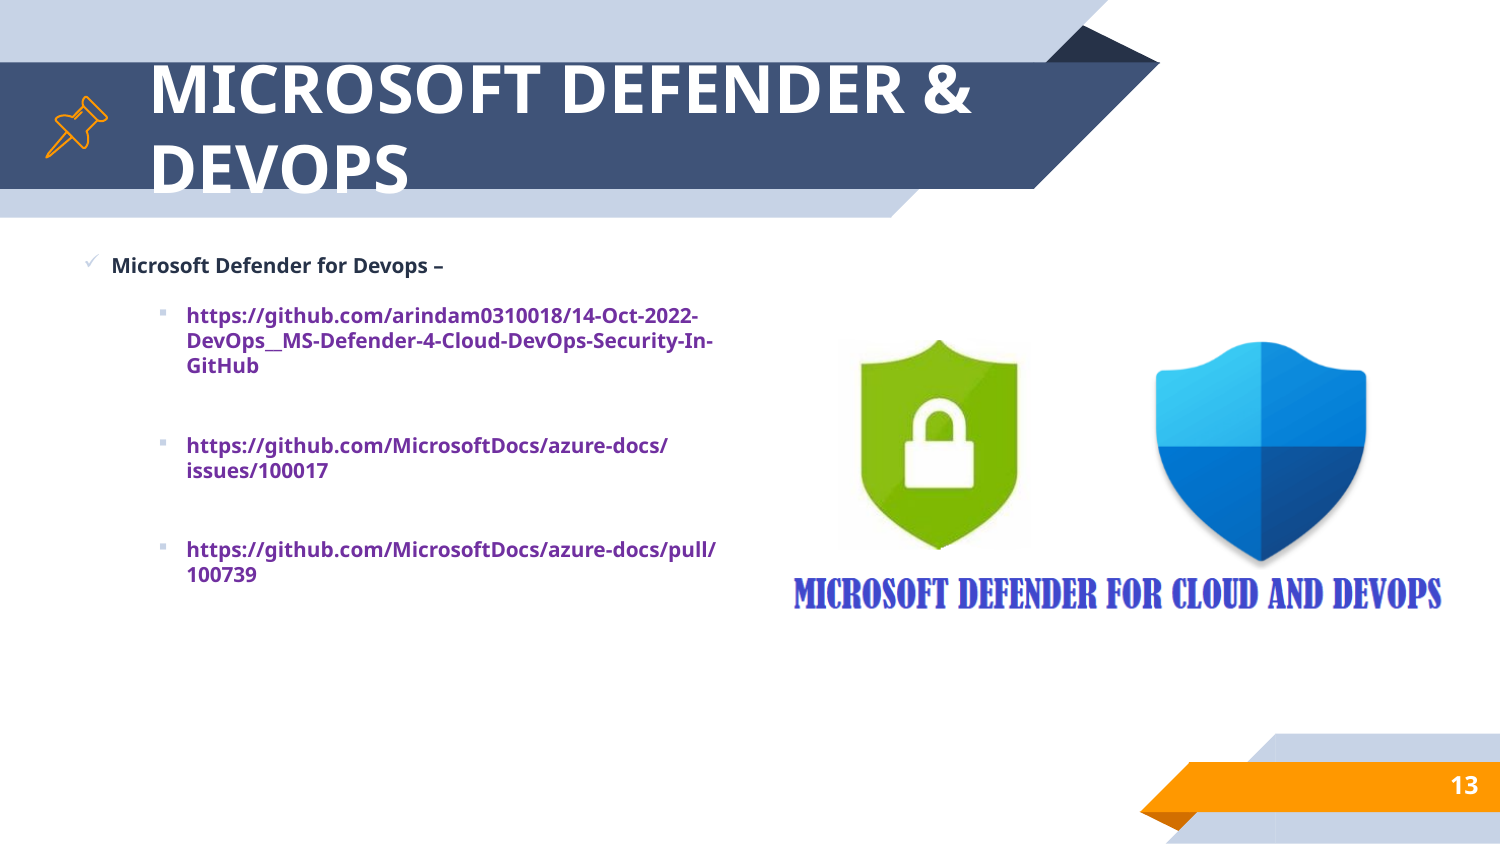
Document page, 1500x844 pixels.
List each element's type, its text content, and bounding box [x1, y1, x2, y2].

list Microsoft Defender for Devops – https://github.com/arindam0310018/14-Oct-2022-DevOps__MS-Defender-4-Cloud-DevOps-Security-In-GitHub https://github.com/MicrosoftDocs/azure-docs/issues/100017 https://github.com/MicrosoftDocs/azure-docs/pull/100739 [55, 238, 744, 779]
slide_number 13 [1249, 760, 1494, 813]
picture [760, 270, 1478, 635]
title MICROSOFT DEFENDER & DEVOPS [133, 64, 1098, 190]
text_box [45, 96, 108, 158]
